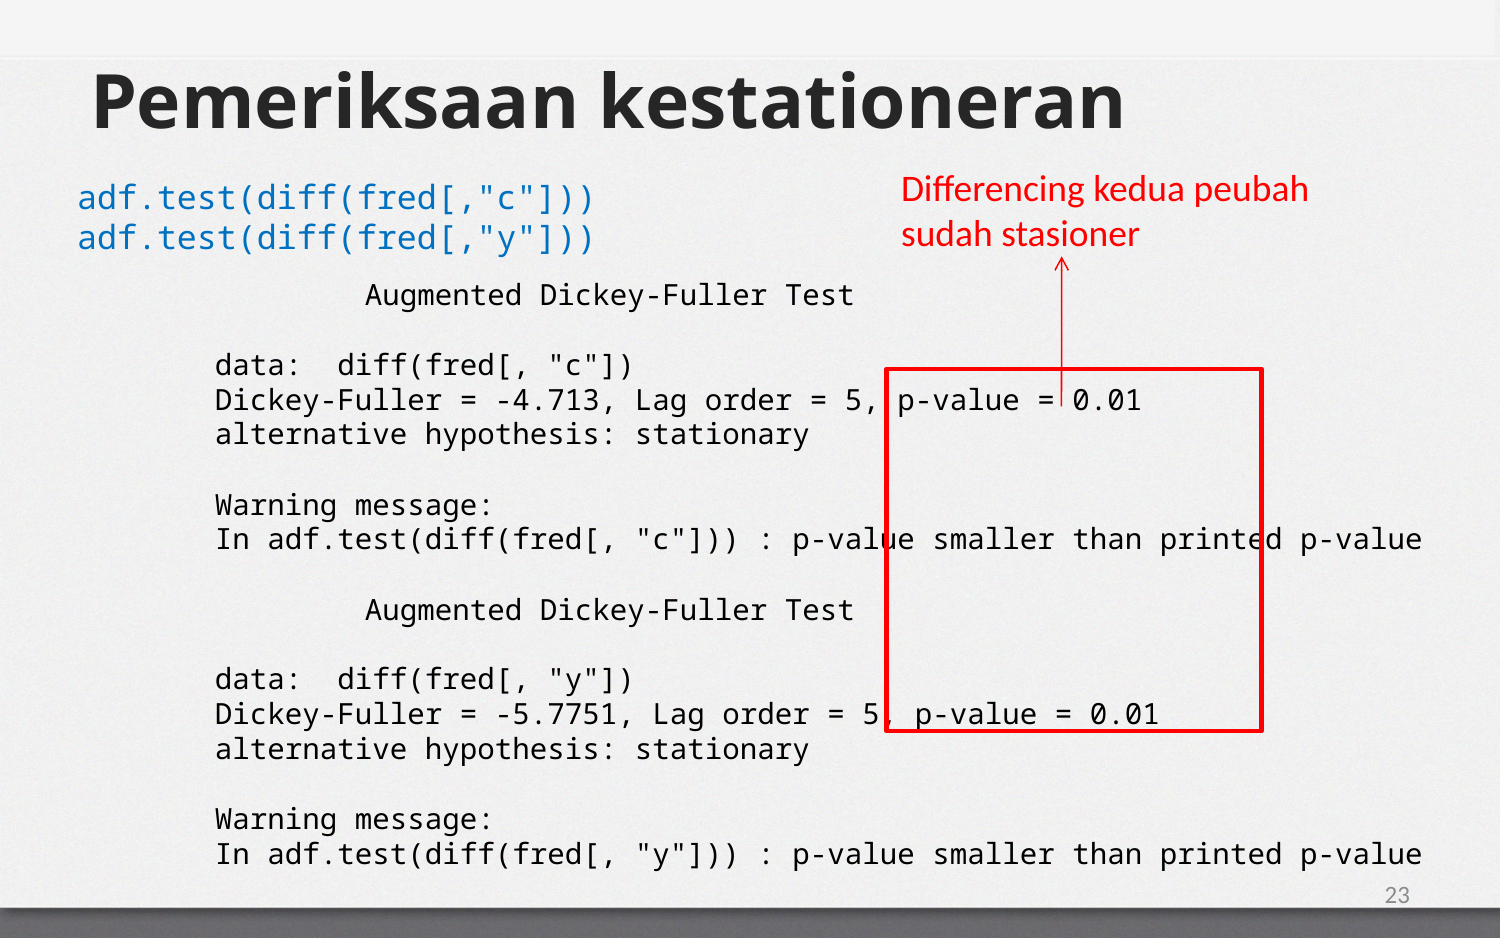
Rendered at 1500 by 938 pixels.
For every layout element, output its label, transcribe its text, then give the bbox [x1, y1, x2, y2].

text_box [884, 367, 1264, 733]
slide_number 23 [1074, 878, 1425, 919]
text_box adf.test(diff(fred[,"c"])) adf.test(diff(fred[,"y"])) [62, 168, 813, 264]
text_box Augmented Dickey-Fuller Test data: diff(fred[, "c"]) Dickey-Fuller = -4.713, Lag order = 5, p-value = 0.01 alternative hypothesis: stationary Warning message: In adf.test(diff(fred[, "c"])) : p-value smaller than printed p-value Augmented Dickey-Fuller Test data: diff(fred[, "y"]) Dickey-Fuller = -5.7751, Lag order = 5, p-value = 0.01 alternative hypothesis: stationary Warning message: In adf.test(diff(fred[, "y"])) : p-value smaller than printed p-value [199, 268, 1500, 878]
text_box Differencing kedua peubah sudah stasioner [886, 156, 1334, 261]
title Pemeriksaan kestationeran [75, 20, 1425, 177]
picture [0, 0, 1500, 938]
